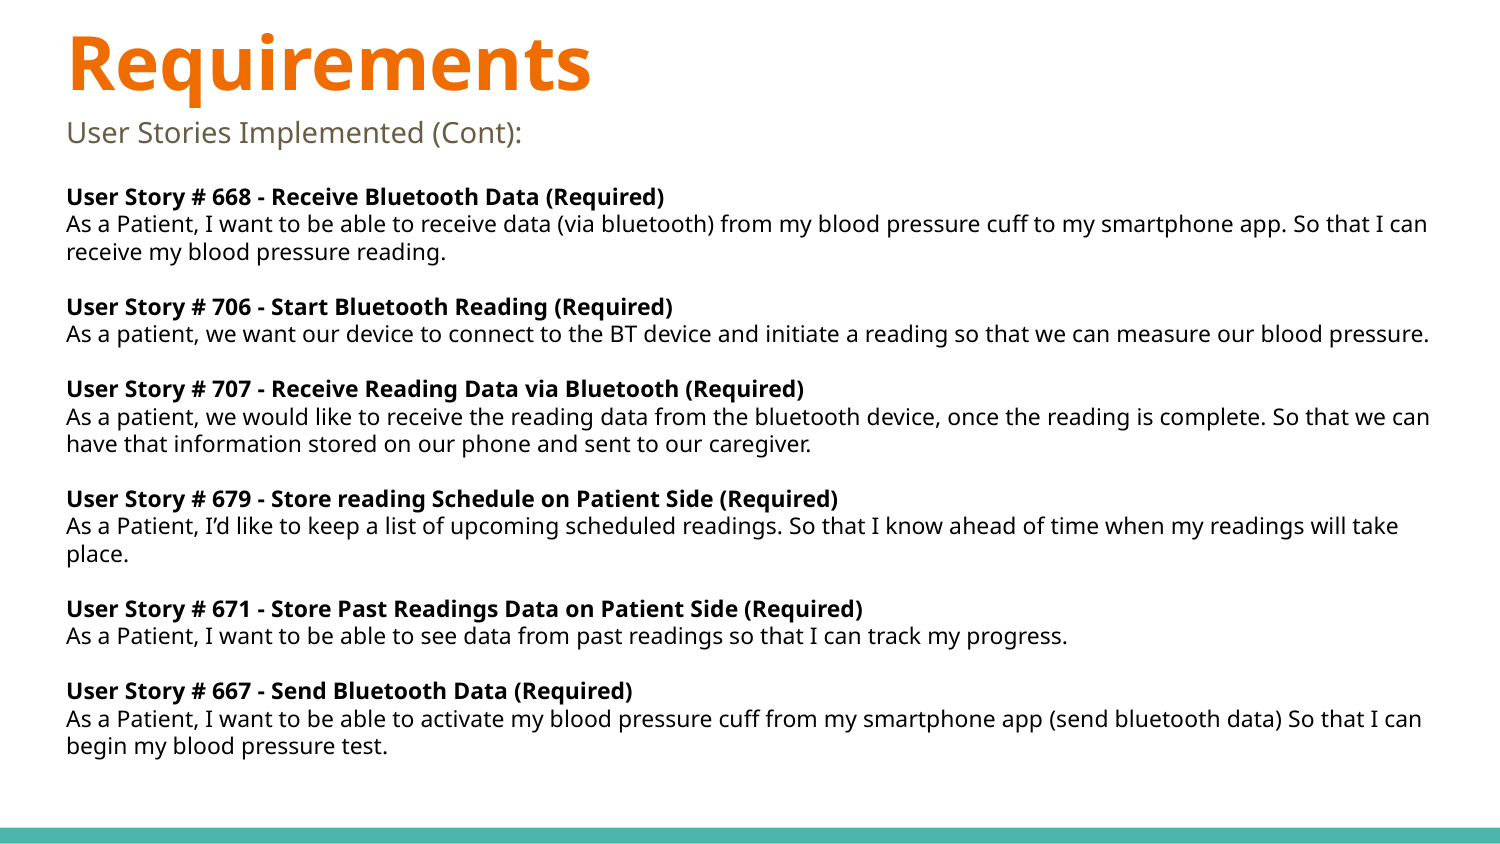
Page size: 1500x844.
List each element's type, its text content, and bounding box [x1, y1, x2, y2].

list User Stories Implemented (Cont): User Story # 668 - Receive Bluetooth Data (Required) As a Patient, I want to be able to receive data (via bluetooth) from my blood pressure cuff to my smartphone app. So that I can receive my blood pressure reading. User Story # 706 - Start Bluetooth Reading (Required) As a patient, we want our device to connect to the BT device and initiate a reading so that we can measure our blood pressure. User Story # 707 - Receive Reading Data via Bluetooth (Required) As a patient, we would like to receive the reading data from the bluetooth device, once the reading is complete. So that we can have that information stored on our phone and sent to our caregiver. User Story # 679 - Store reading Schedule on Patient Side (Required) As a Patient, I’d like to keep a list of upcoming scheduled readings. So that I know ahead of time when my readings will take place. User Story # 671 - Store Past Readings Data on Patient Side (Required) As a Patient, I want to be able to see data from past readings so that I can track my progress. User Story # 667 - Send Bluetooth Data (Required) As a Patient, I want to be able to activate my blood pressure cuff from my smartphone app (send bluetooth data) So that I can begin my blood pressure test. [51, 94, 1449, 771]
title Requirements [51, 0, 1449, 94]
